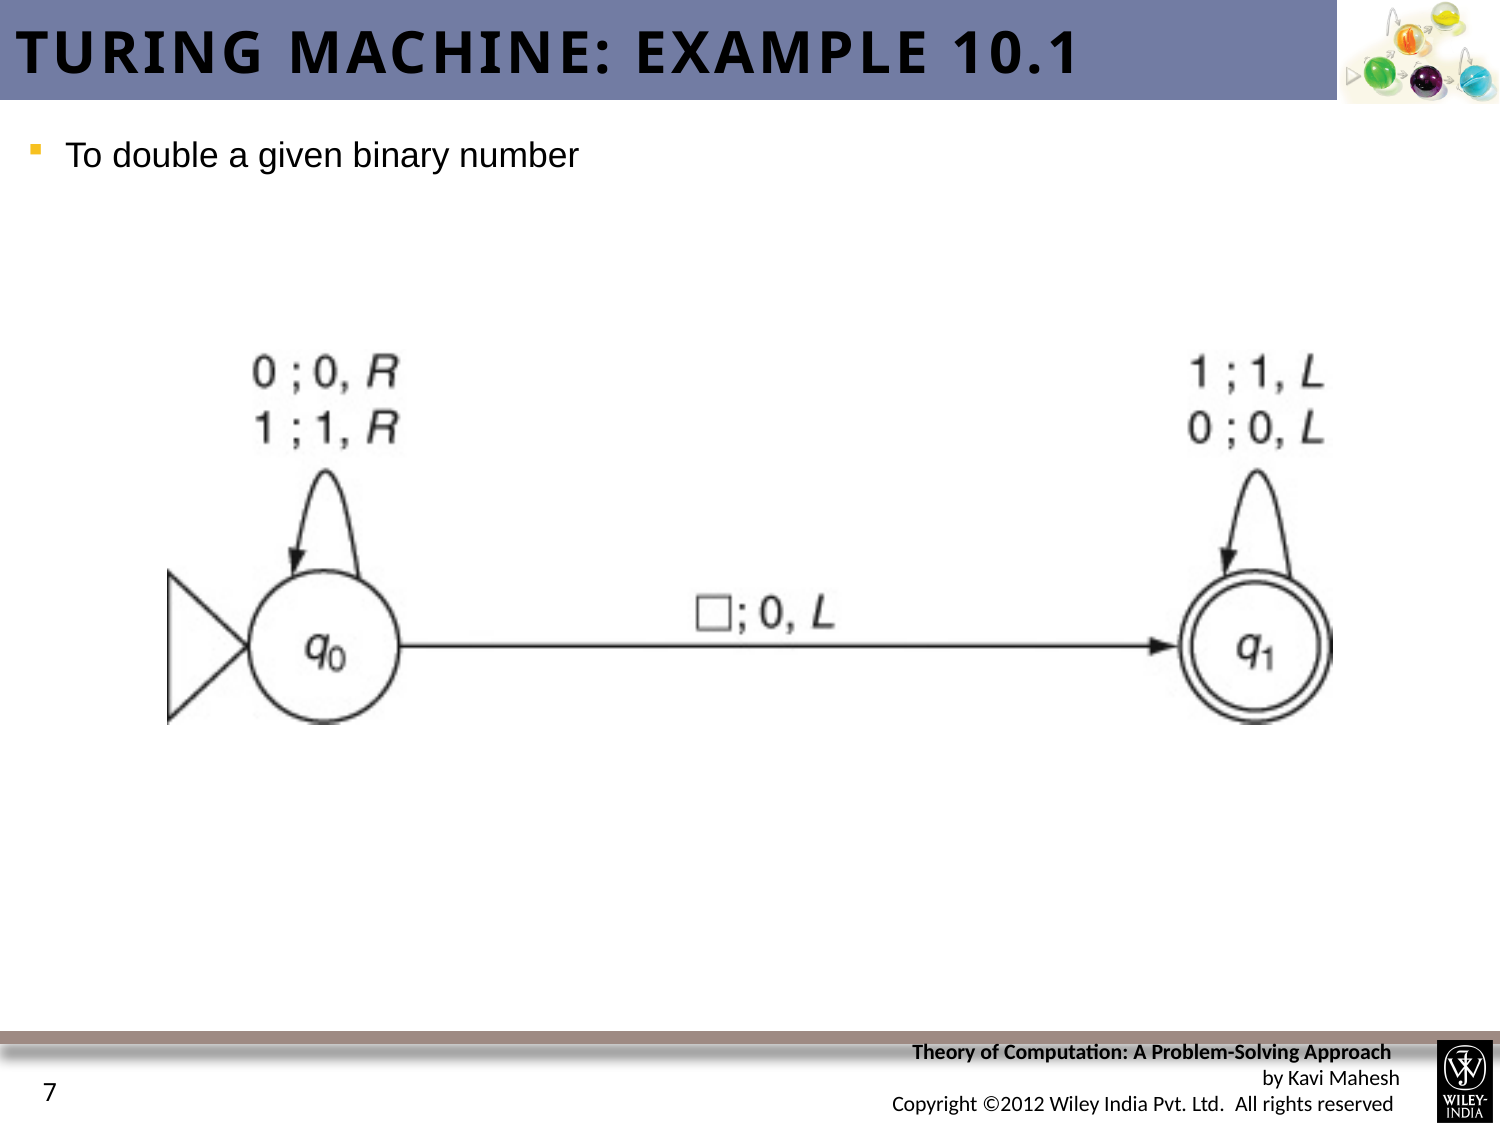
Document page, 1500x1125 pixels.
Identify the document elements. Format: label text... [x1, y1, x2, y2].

list To double a given binary number [12, 125, 1488, 1025]
slide_number 7 [0, 1062, 100, 1125]
picture [1337, 0, 1500, 104]
picture [166, 349, 1334, 726]
title Turing Machine: Example 10.1 [0, 12, 1400, 88]
picture [1437, 1040, 1493, 1123]
